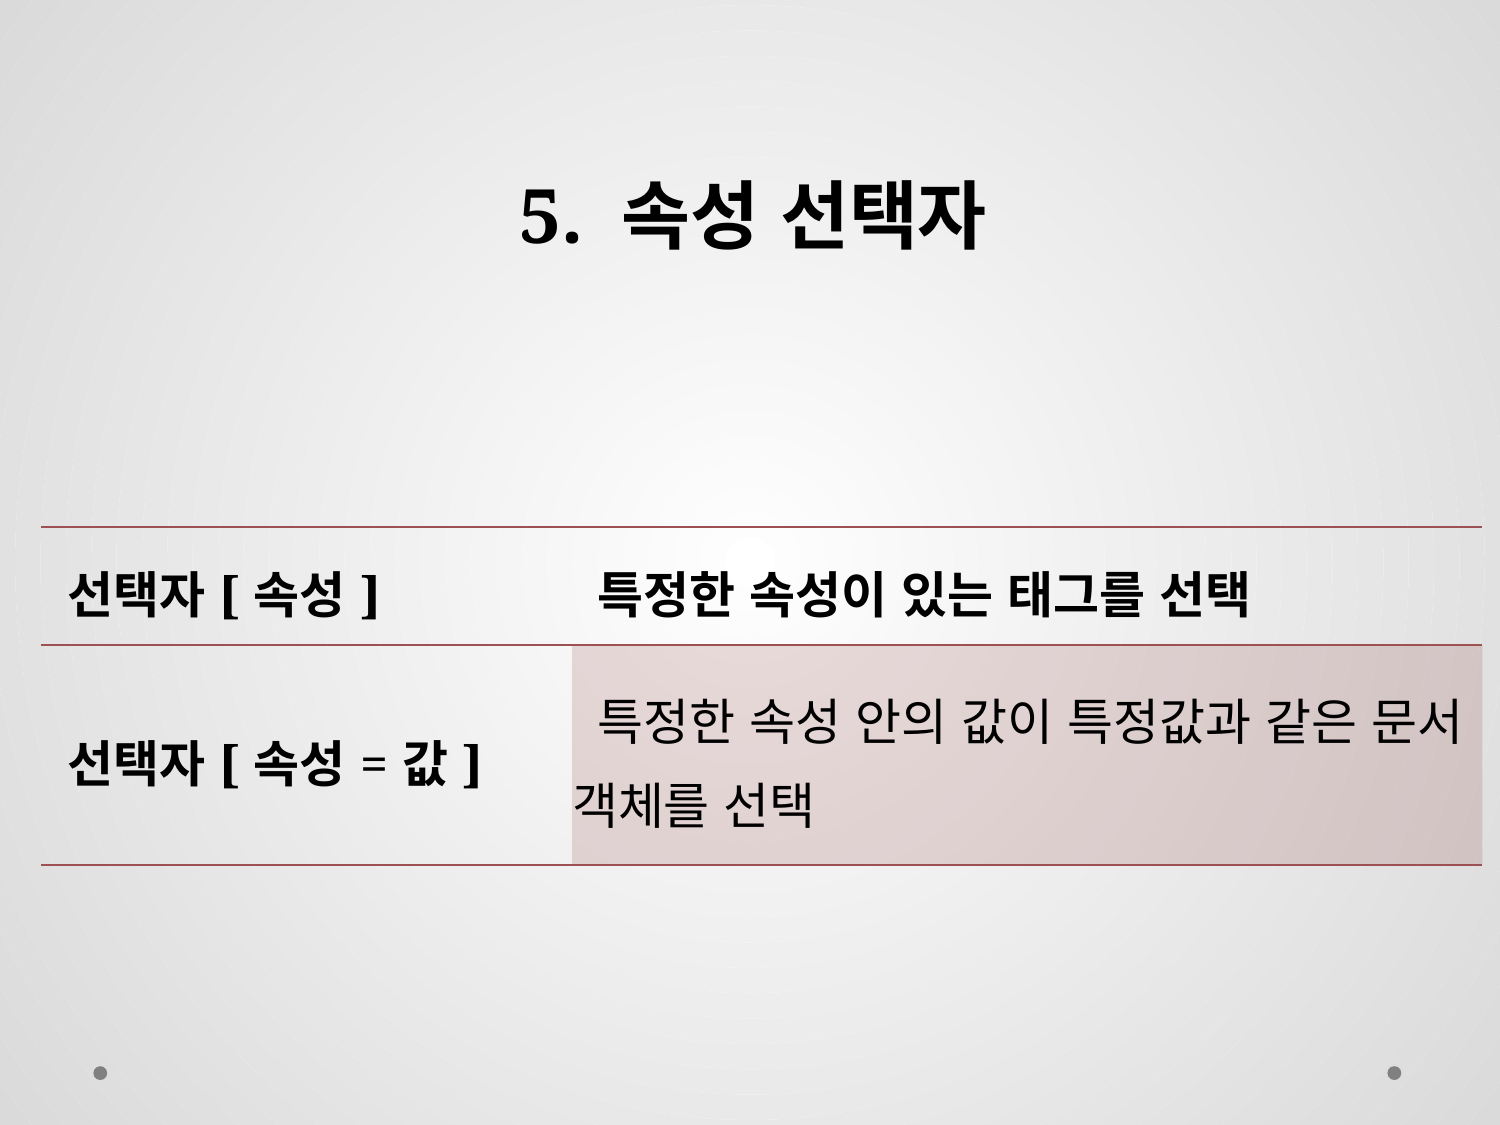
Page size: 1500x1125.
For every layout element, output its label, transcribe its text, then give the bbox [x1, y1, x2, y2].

table_cell 특정한 속성 안의 값이 특정값과 같은 문서 객체를 선택 [572, 646, 1482, 864]
table_header 선택자[속성] [41, 528, 572, 644]
table_cell 선택자[속성=값] [41, 646, 572, 864]
table_header 특정한 속성이 있는 태그를 선택 [572, 528, 1482, 644]
text_box 5. 속성 선택자 [505, 160, 1003, 266]
